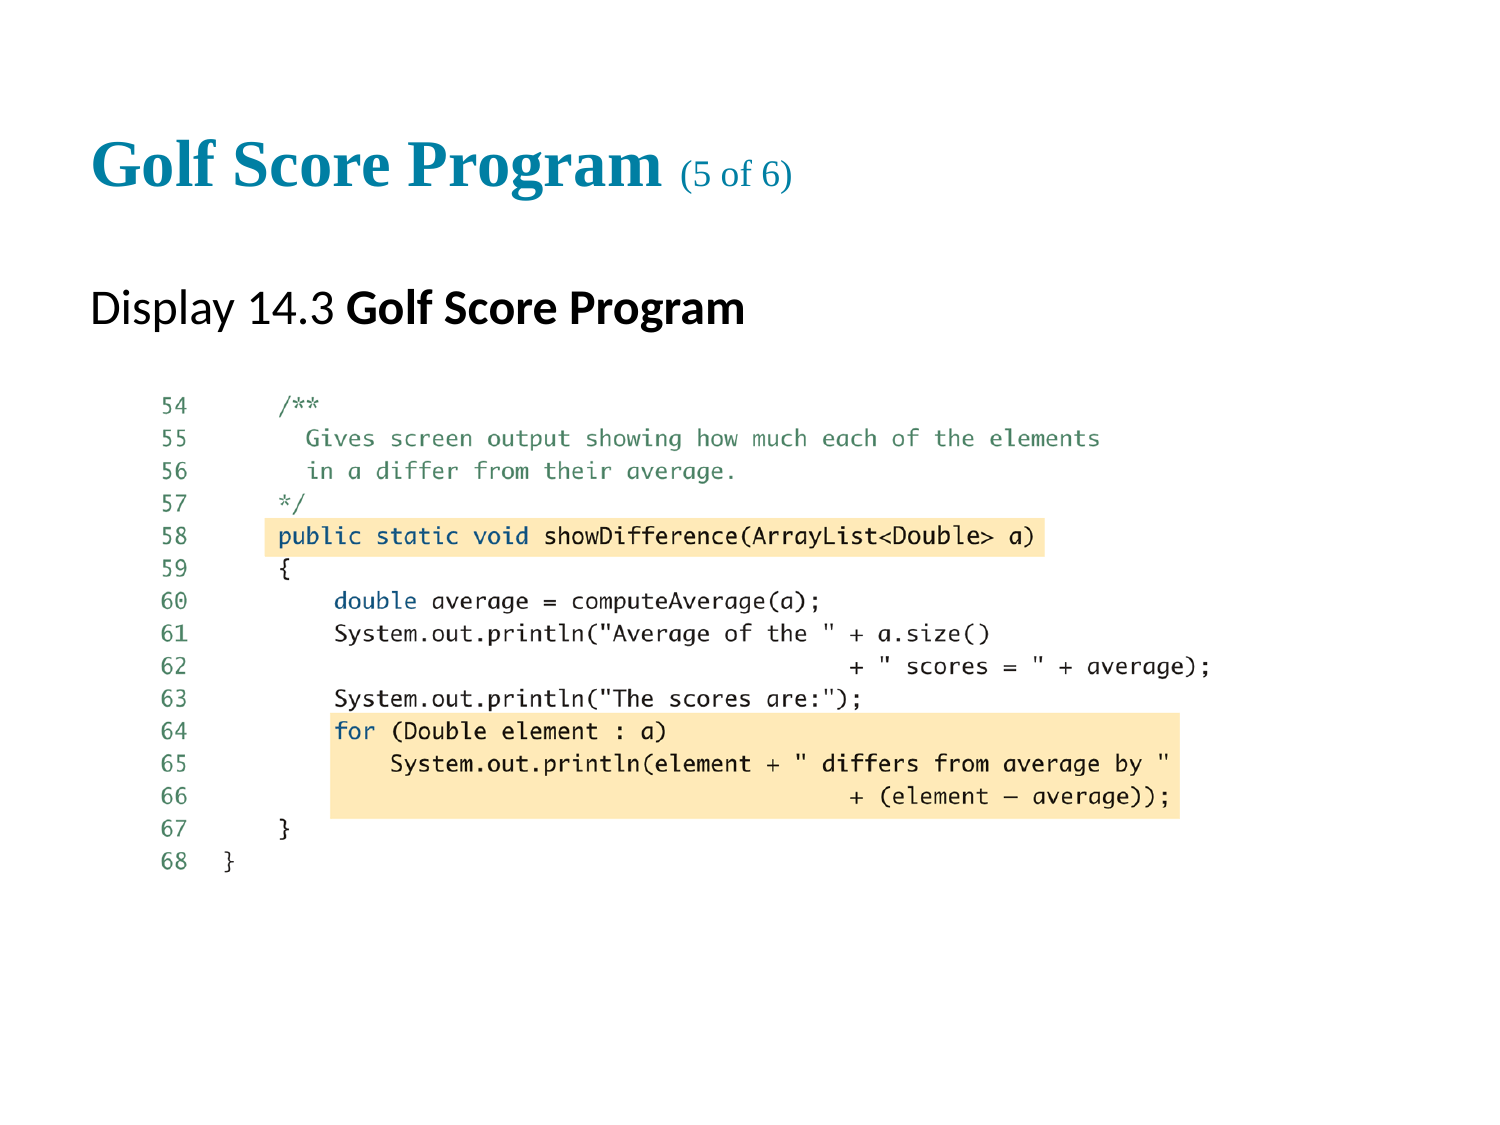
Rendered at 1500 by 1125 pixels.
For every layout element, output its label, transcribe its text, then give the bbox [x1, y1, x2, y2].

title Golf Score Program (5 of 6) [75, 35, 1425, 216]
list Display 14.3 Golf Score Program [75, 259, 1425, 343]
picture [112, 386, 1388, 883]
